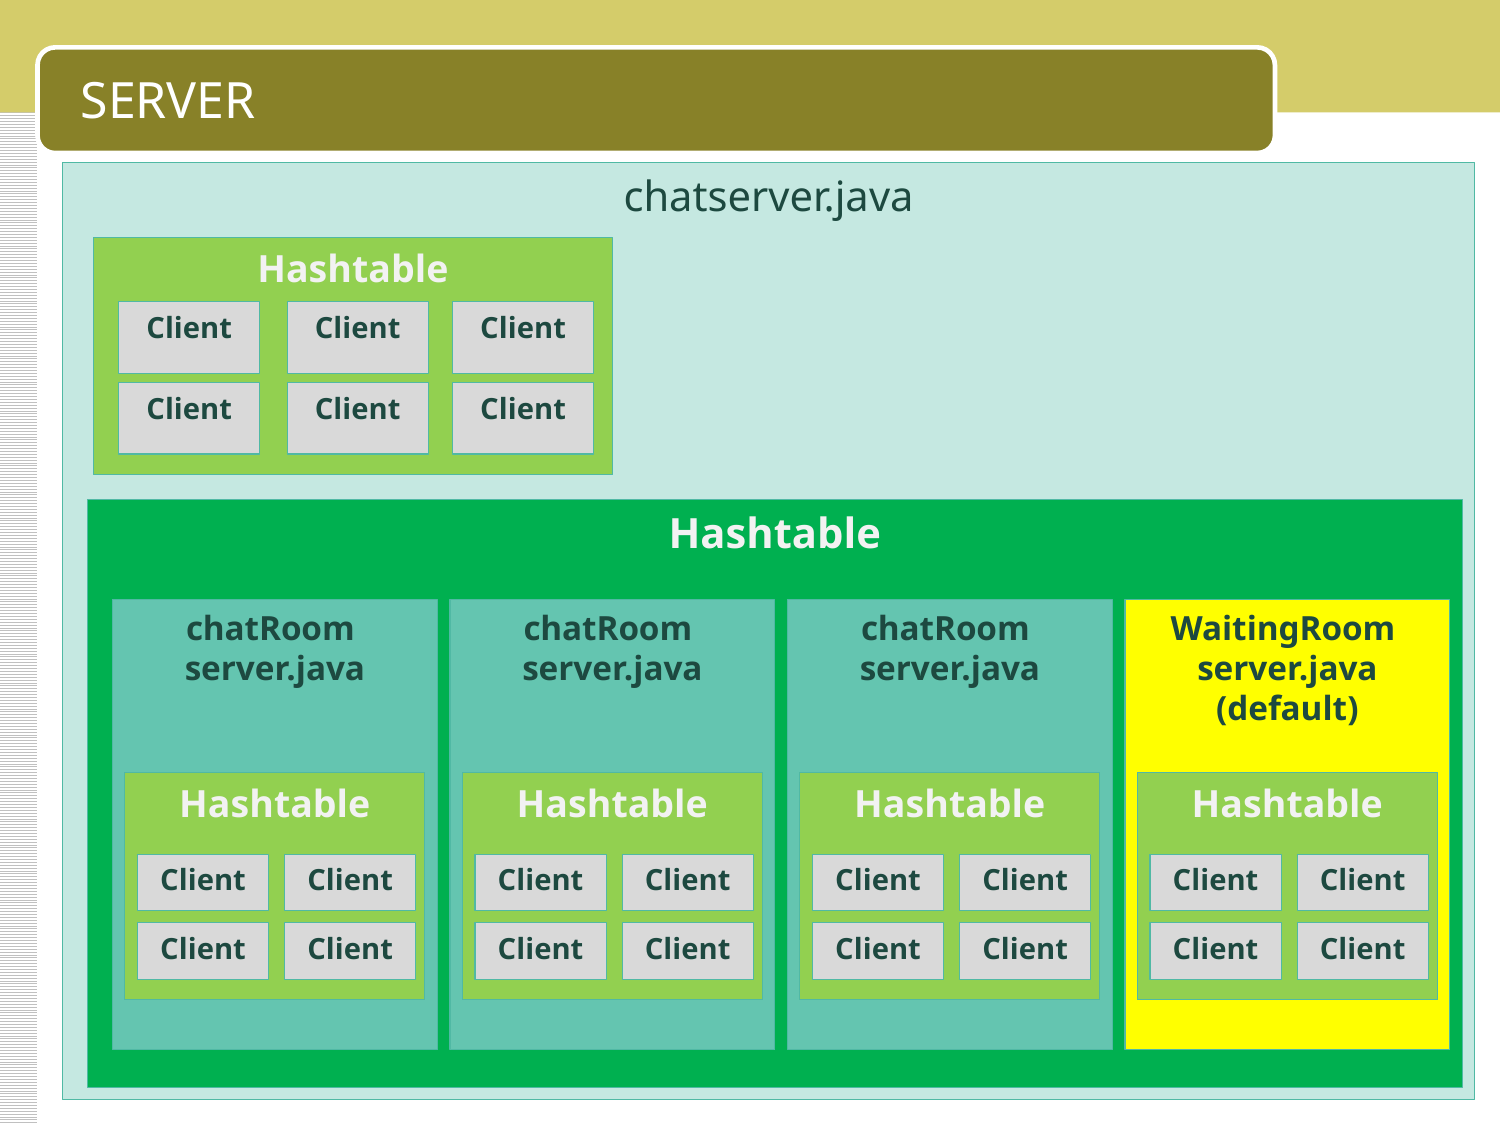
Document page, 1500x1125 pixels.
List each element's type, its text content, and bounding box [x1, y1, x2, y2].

text_box Client [118, 382, 260, 455]
text_box Hashtable [93, 237, 613, 475]
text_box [1137, 772, 1438, 1001]
text_box WaitingRoom server.java (default) [1125, 599, 1450, 1050]
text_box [799, 772, 1101, 1001]
text_box Hashtable [87, 499, 1463, 1088]
text_box chatRoom server.java [787, 599, 1113, 1050]
text_box chatRoom server.java [112, 599, 438, 1050]
text_box Client [118, 301, 260, 374]
text_box Client [452, 382, 594, 455]
text_box Client [287, 382, 429, 455]
title SERVER [50, 52, 1263, 145]
text_box Client [452, 301, 594, 374]
text_box Client [287, 301, 429, 374]
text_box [124, 772, 426, 1001]
text_box chatserver.java [62, 162, 1475, 1100]
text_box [462, 772, 763, 1001]
text_box chatRoom server.java [450, 599, 775, 1050]
